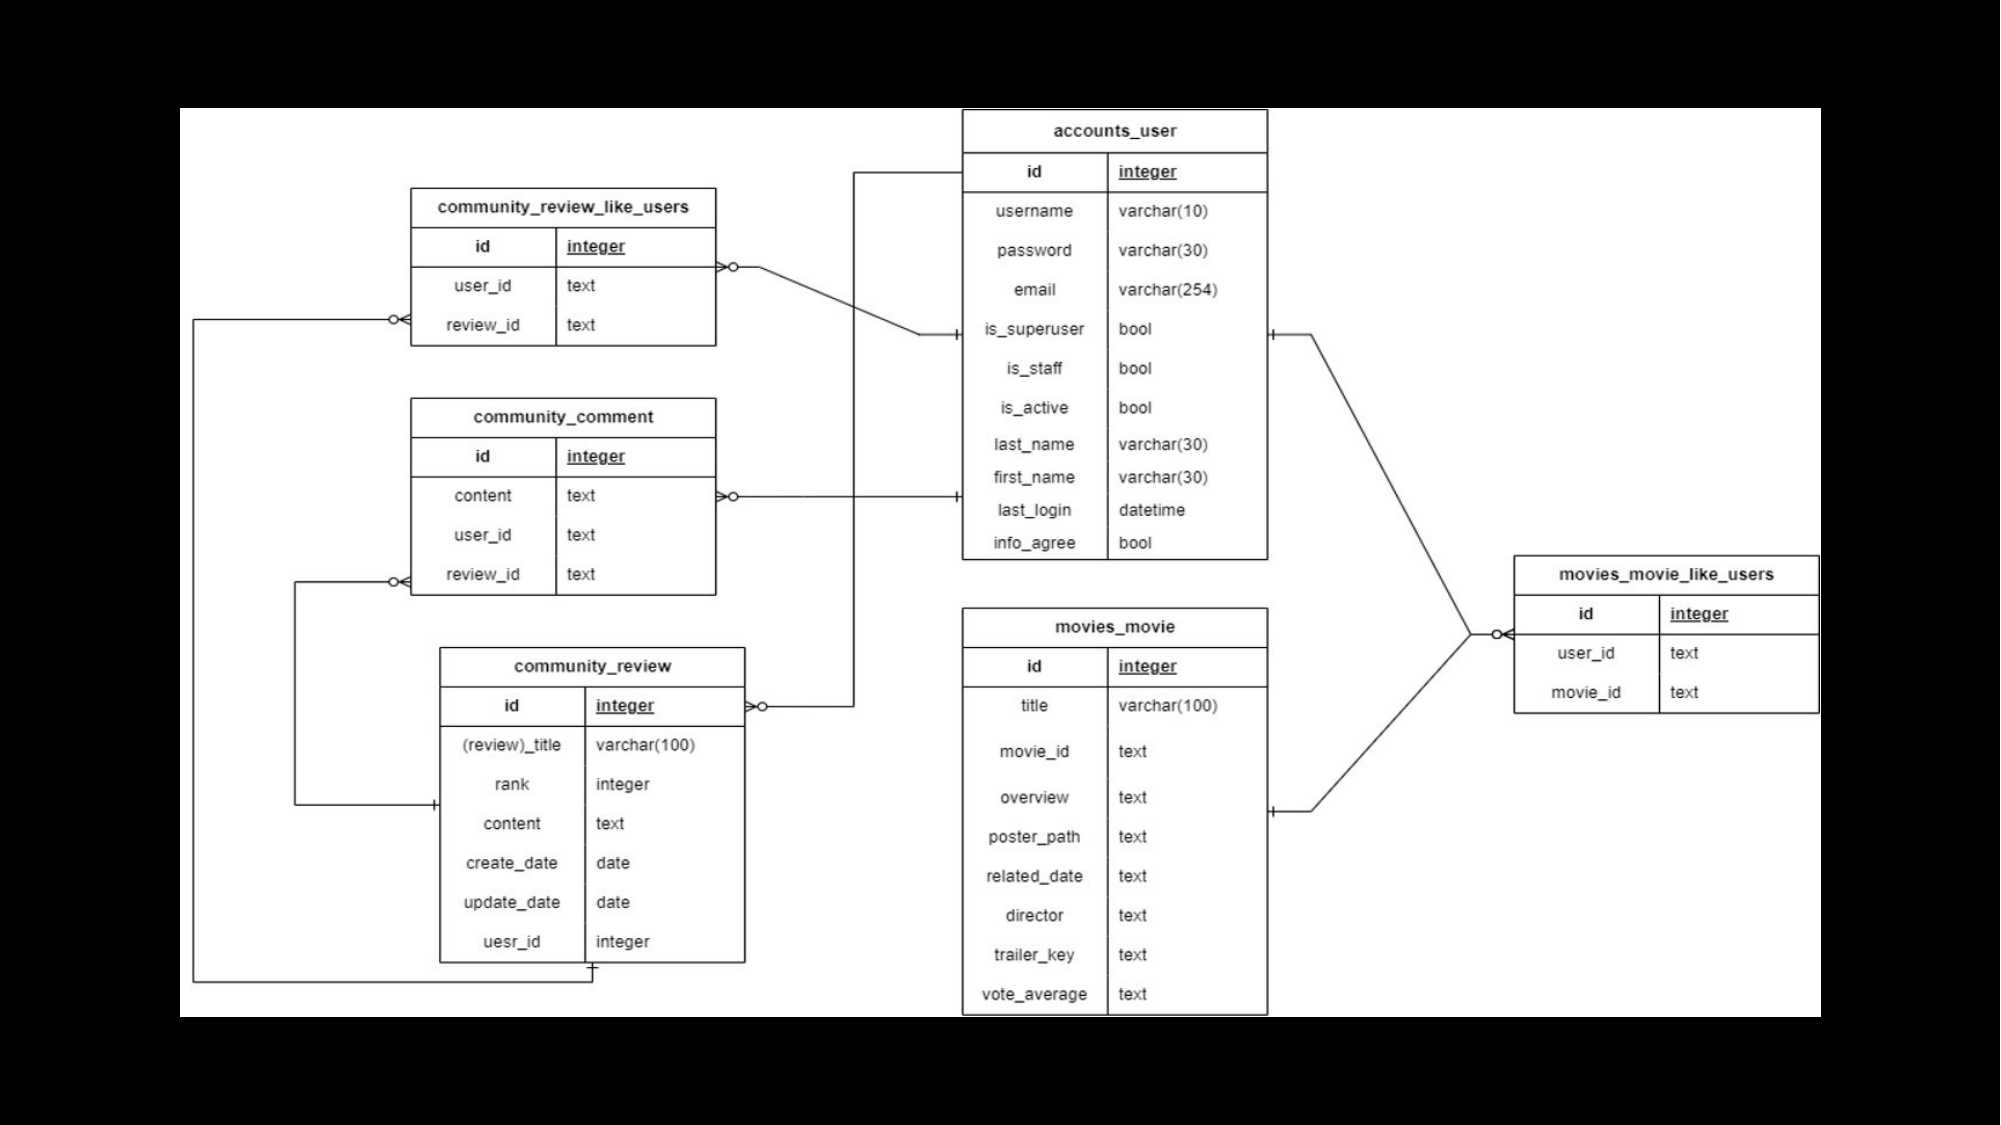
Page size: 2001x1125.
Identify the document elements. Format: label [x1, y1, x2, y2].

picture [181, 109, 1820, 1017]
